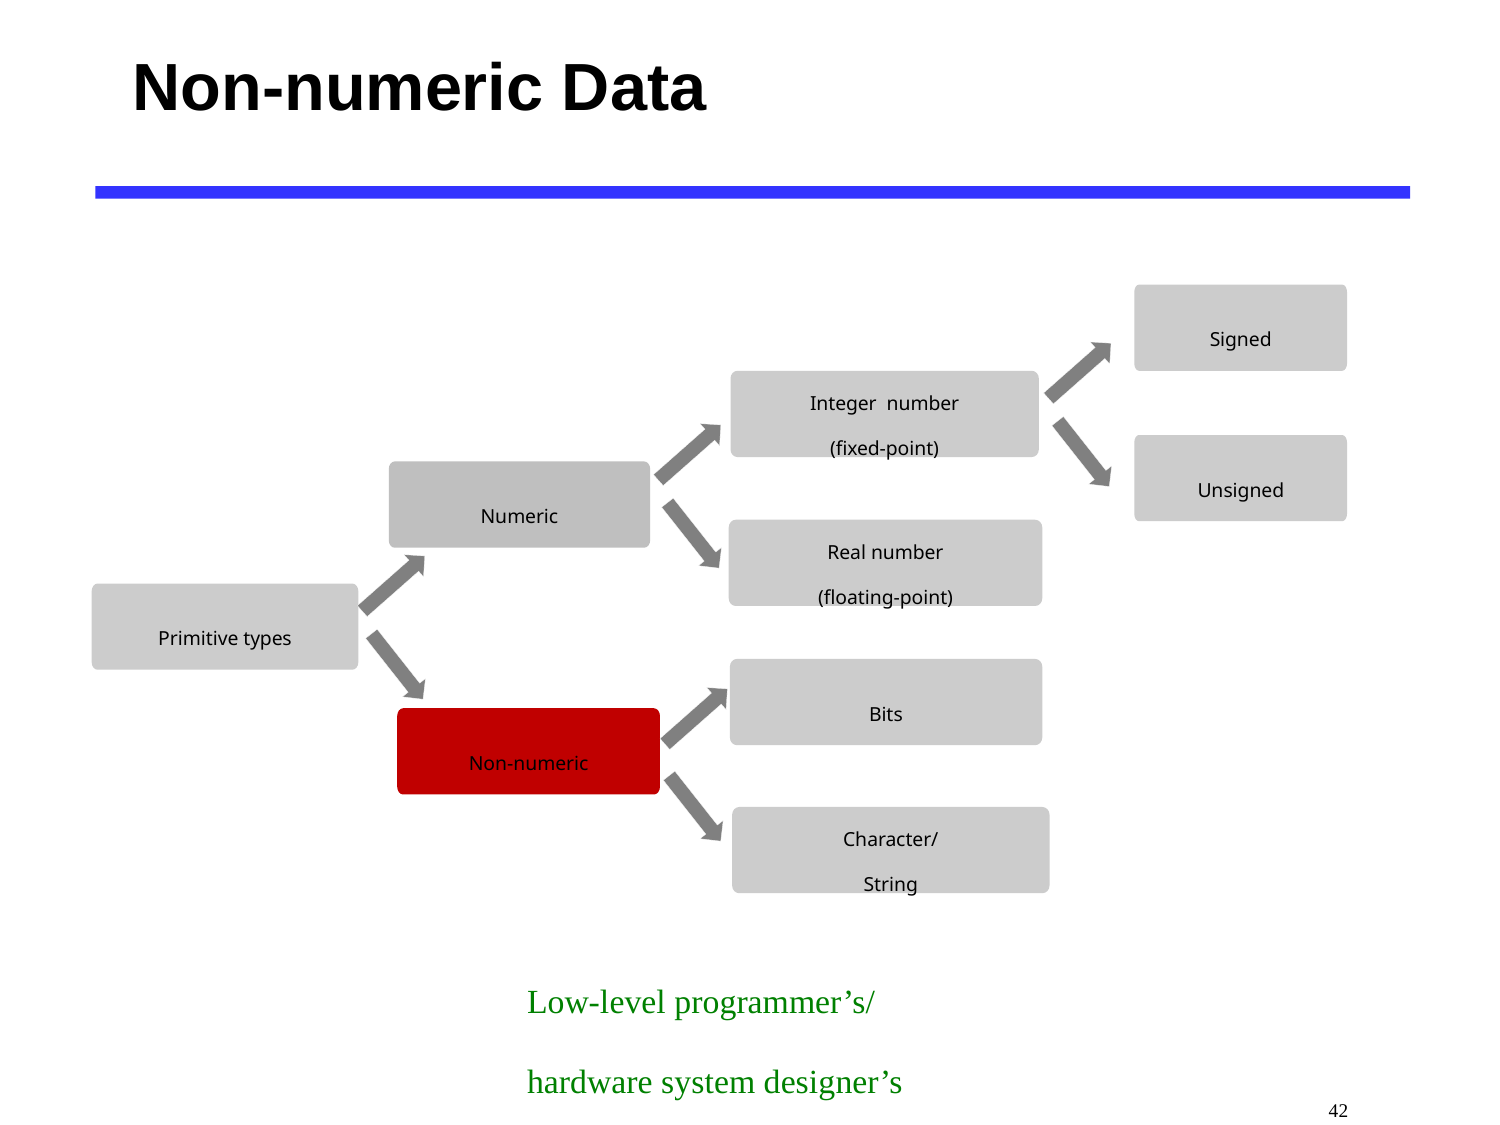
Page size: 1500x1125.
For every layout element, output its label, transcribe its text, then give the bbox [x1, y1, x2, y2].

text_box Character/ String [732, 806, 1050, 894]
text_box Non-numeric [397, 708, 660, 795]
text_box [653, 423, 721, 486]
text_box [663, 771, 724, 842]
text_box Numeric [388, 461, 651, 548]
text_box Unsigned [1134, 435, 1348, 522]
text_box [660, 687, 728, 750]
slide_number 42 [1185, 1068, 1500, 1125]
text_box Bits [729, 658, 1043, 746]
text_box [357, 554, 425, 617]
text_box [661, 498, 722, 569]
text_box Integer number (fixed-point) [730, 370, 1039, 458]
text_box Signed [1134, 284, 1348, 371]
text_box [365, 629, 426, 700]
text_box Low-level programmer’s/ hardware system designer’s perspective [512, 933, 1066, 1125]
text_box Primitive types [91, 583, 359, 670]
text_box [1043, 341, 1112, 404]
text_box Real number (floating-point) [728, 519, 1043, 606]
title Non-numeric Data [117, 0, 1422, 168]
text_box [1051, 416, 1112, 487]
